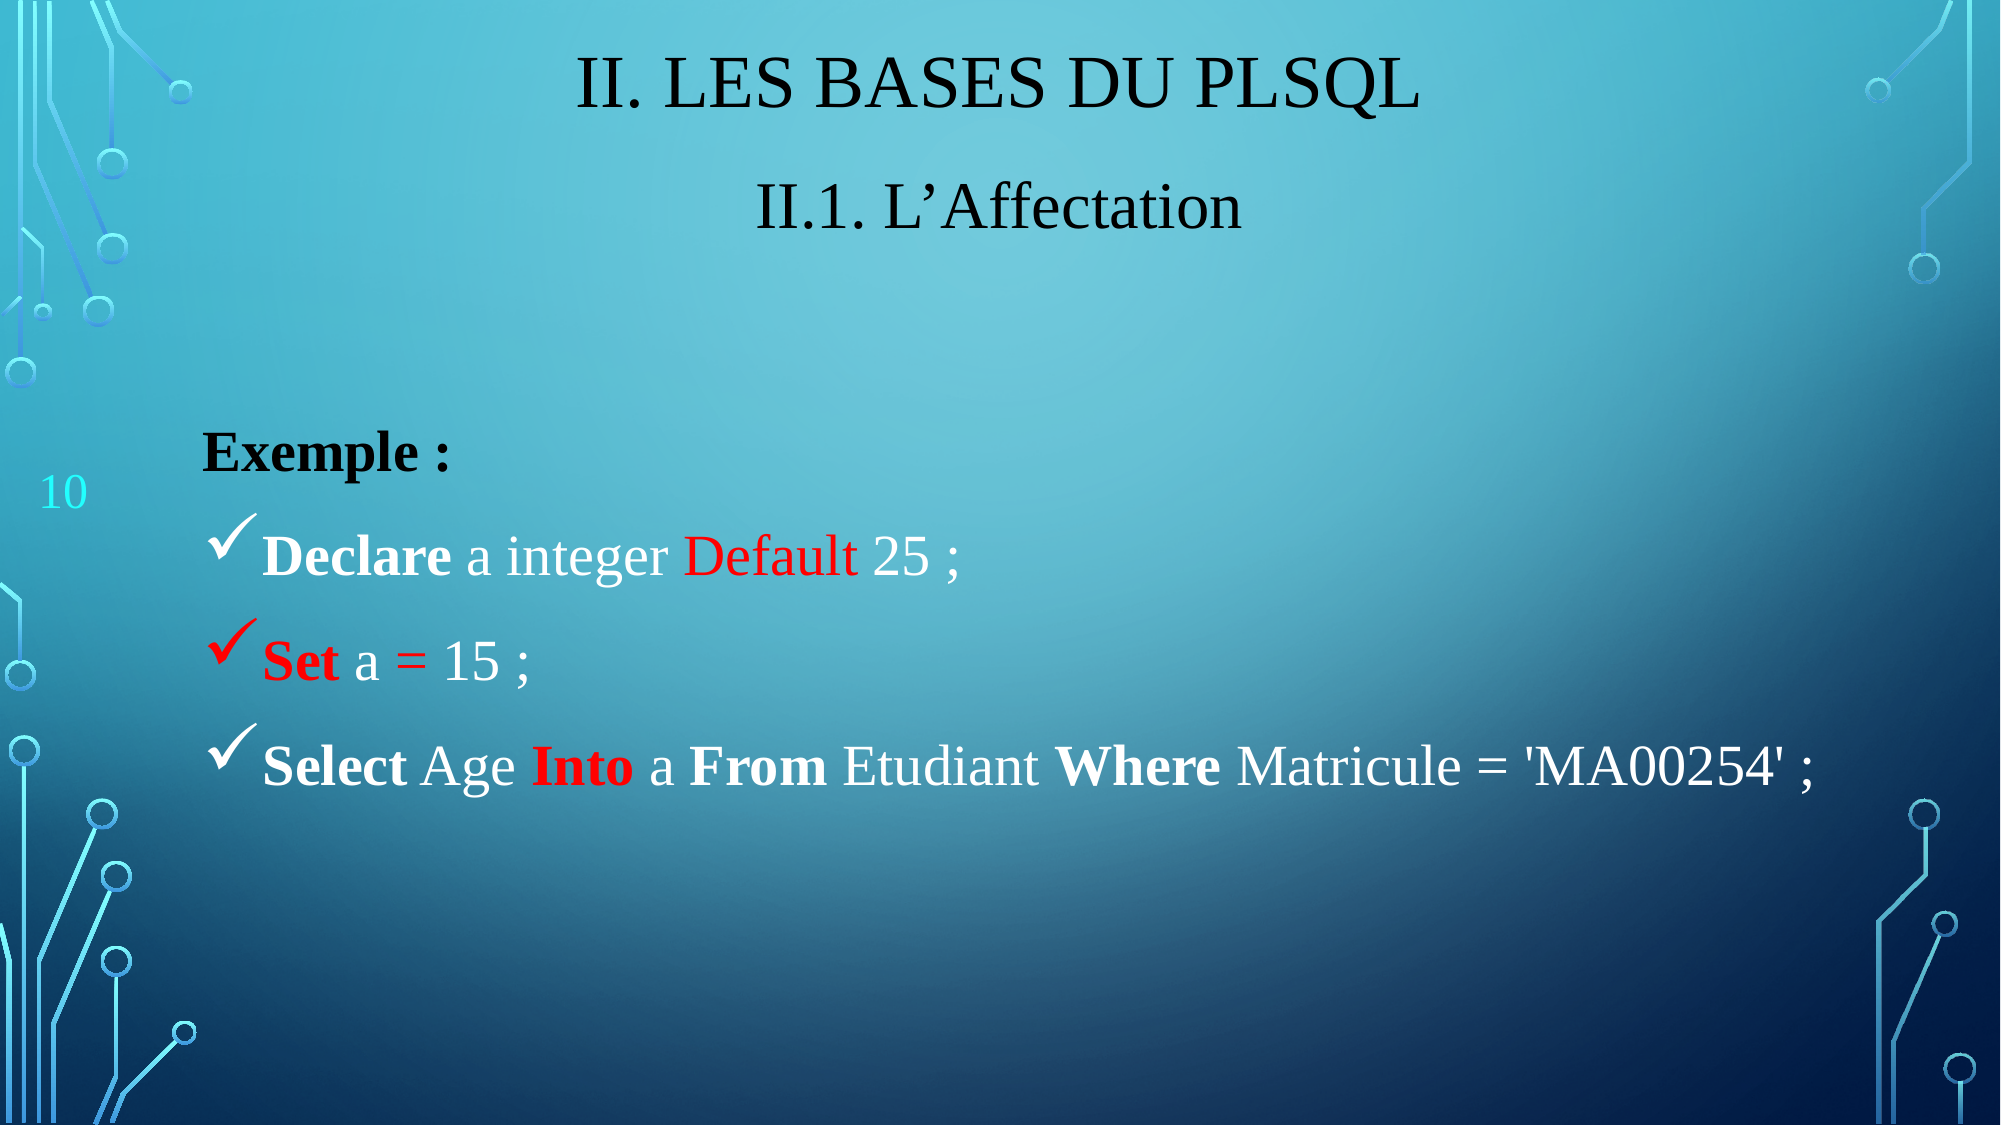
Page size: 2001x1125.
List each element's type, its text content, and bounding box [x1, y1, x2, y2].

list Exemple : Declare a integer Default 25 ; Set a = 15 ; Select Age Into a From Etudiant Where Matricule = 'MA00254' ; [187, 391, 2000, 1125]
text_box II.1. L’Affectation [187, 138, 1813, 253]
title II. Les bases du PLSQL [187, 0, 1813, 138]
slide_number 10 [0, 458, 127, 518]
